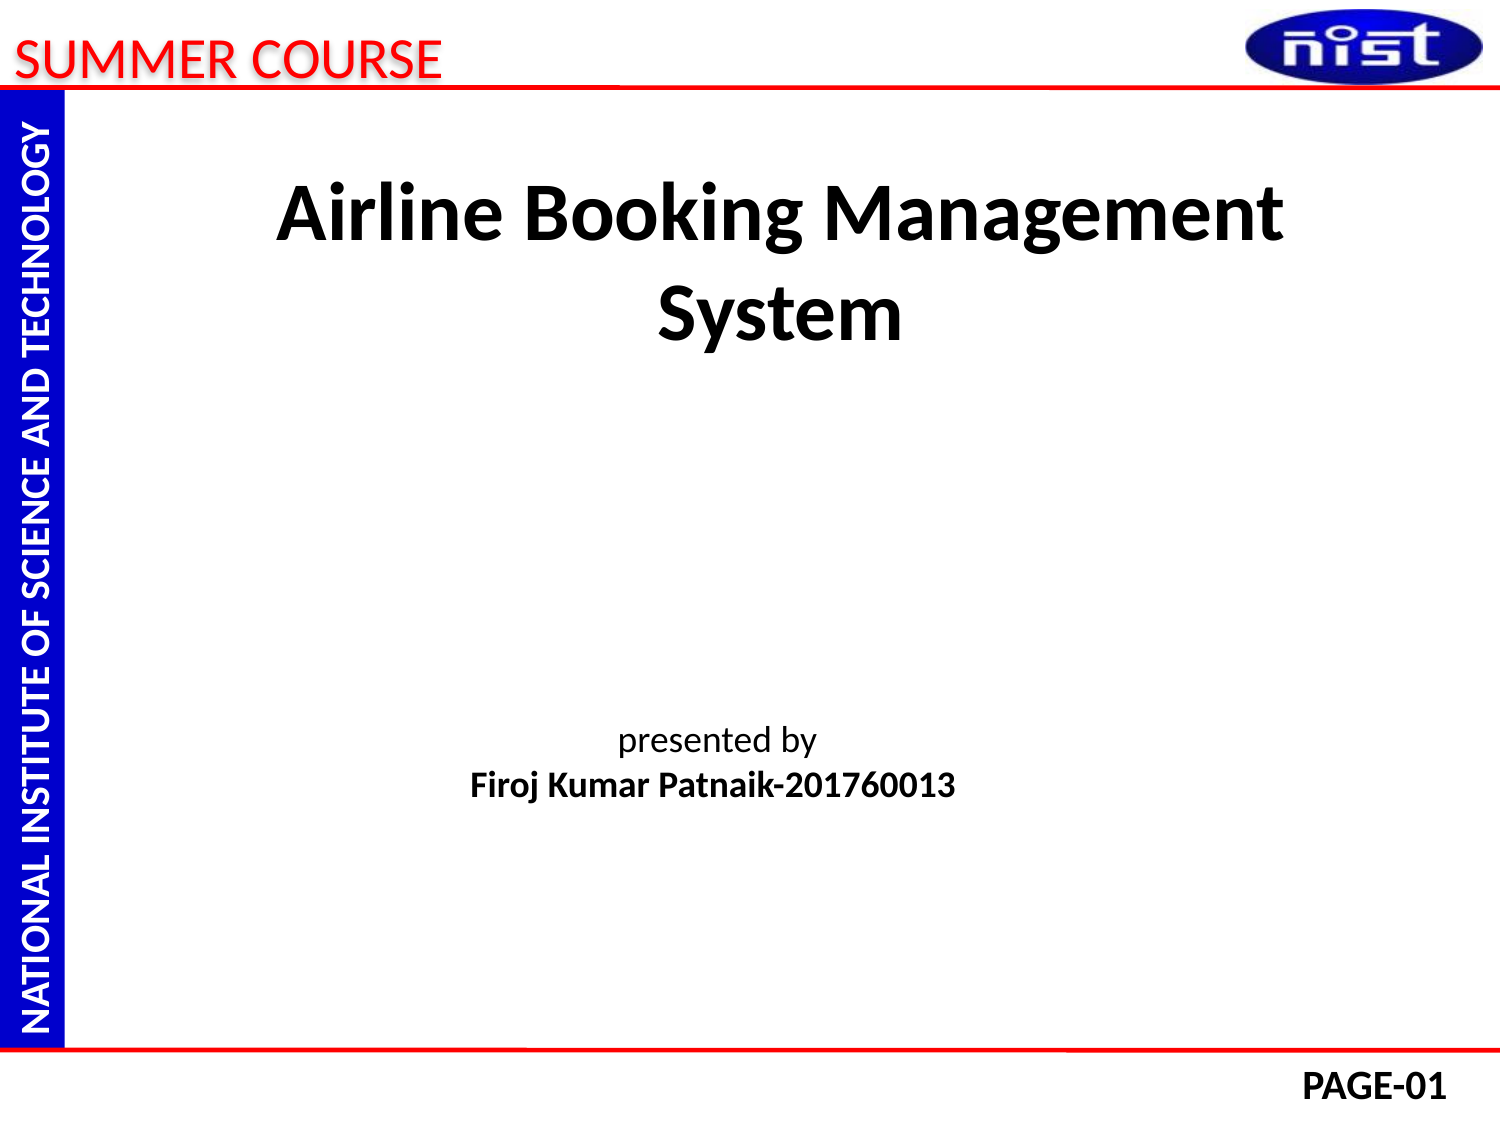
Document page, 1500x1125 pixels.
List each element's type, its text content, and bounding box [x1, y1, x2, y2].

text_box presented by Firoj Kumar Patnaik-201760013 [425, 708, 1002, 813]
text_box NATIONAL INSTITUTE OF SCIENCE AND TECHNOLOGY [0, 106, 65, 1047]
text_box Airline Booking Management System [237, 149, 1325, 365]
picture [1245, 9, 1484, 85]
text_box PAGE-01 [1287, 1060, 1488, 1115]
text_box SUMMER COURSE [0, 12, 1150, 85]
